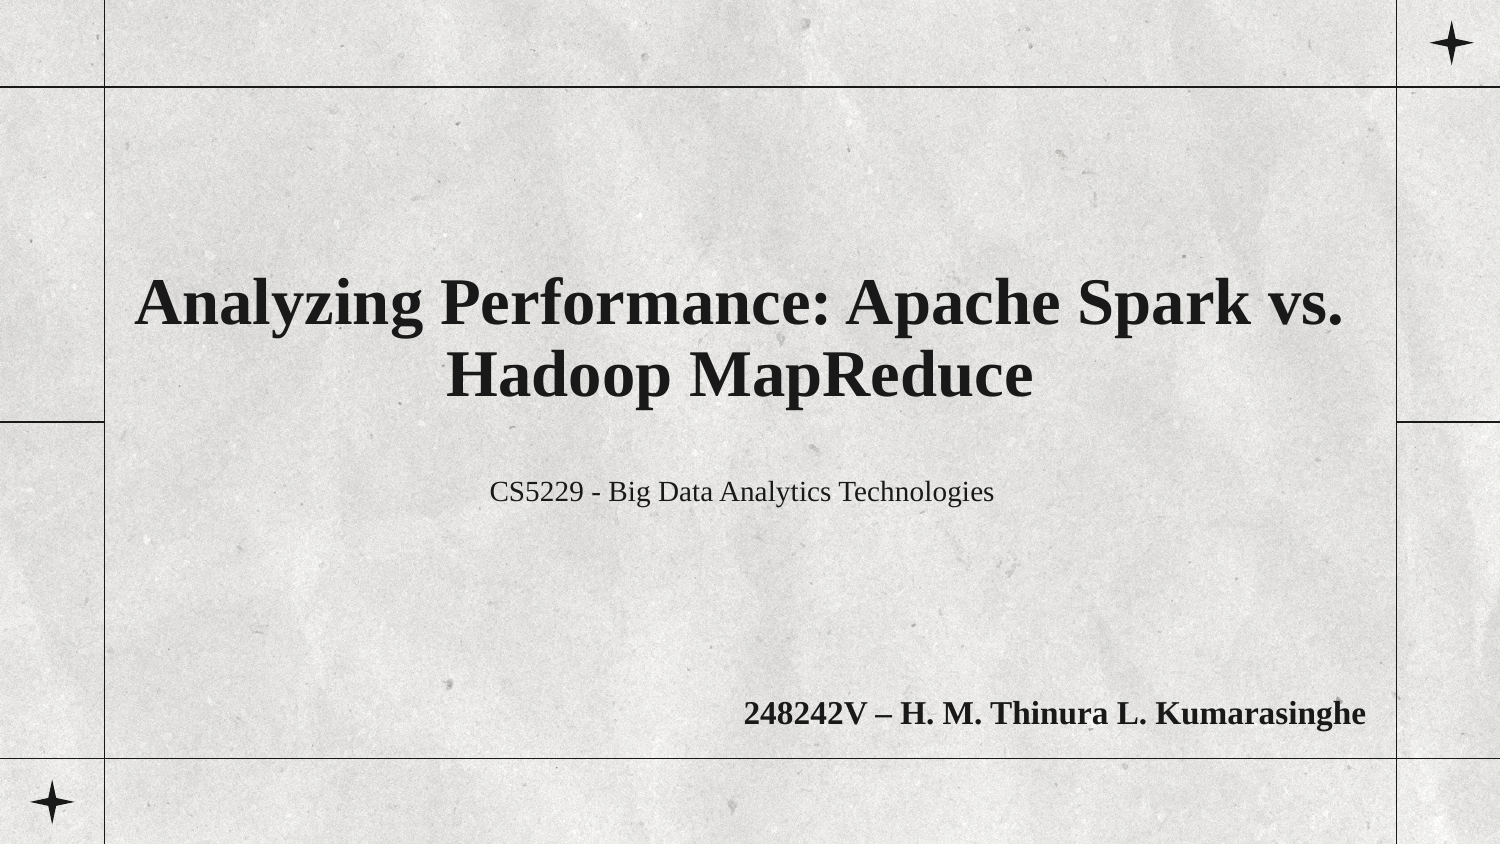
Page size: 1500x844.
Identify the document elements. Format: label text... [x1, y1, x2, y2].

picture [105, 88, 1396, 758]
picture [0, 0, 104, 86]
title Analyzing Performance: Apache Spark vs. Hadoop MapReduce [102, 262, 1394, 426]
picture [0, 759, 104, 844]
picture [0, 423, 104, 758]
picture [1397, 759, 1500, 844]
text_box CS5229 - Big Data Analytics Technologies [418, 457, 1082, 523]
picture [105, 759, 1396, 844]
picture [1397, 423, 1500, 758]
picture [105, 0, 1396, 86]
picture [1397, 0, 1500, 86]
picture [1397, 88, 1500, 421]
text_box 248242V – H. M. Thinura L. Kumarasinghe [731, 676, 1394, 741]
picture [0, 88, 104, 421]
